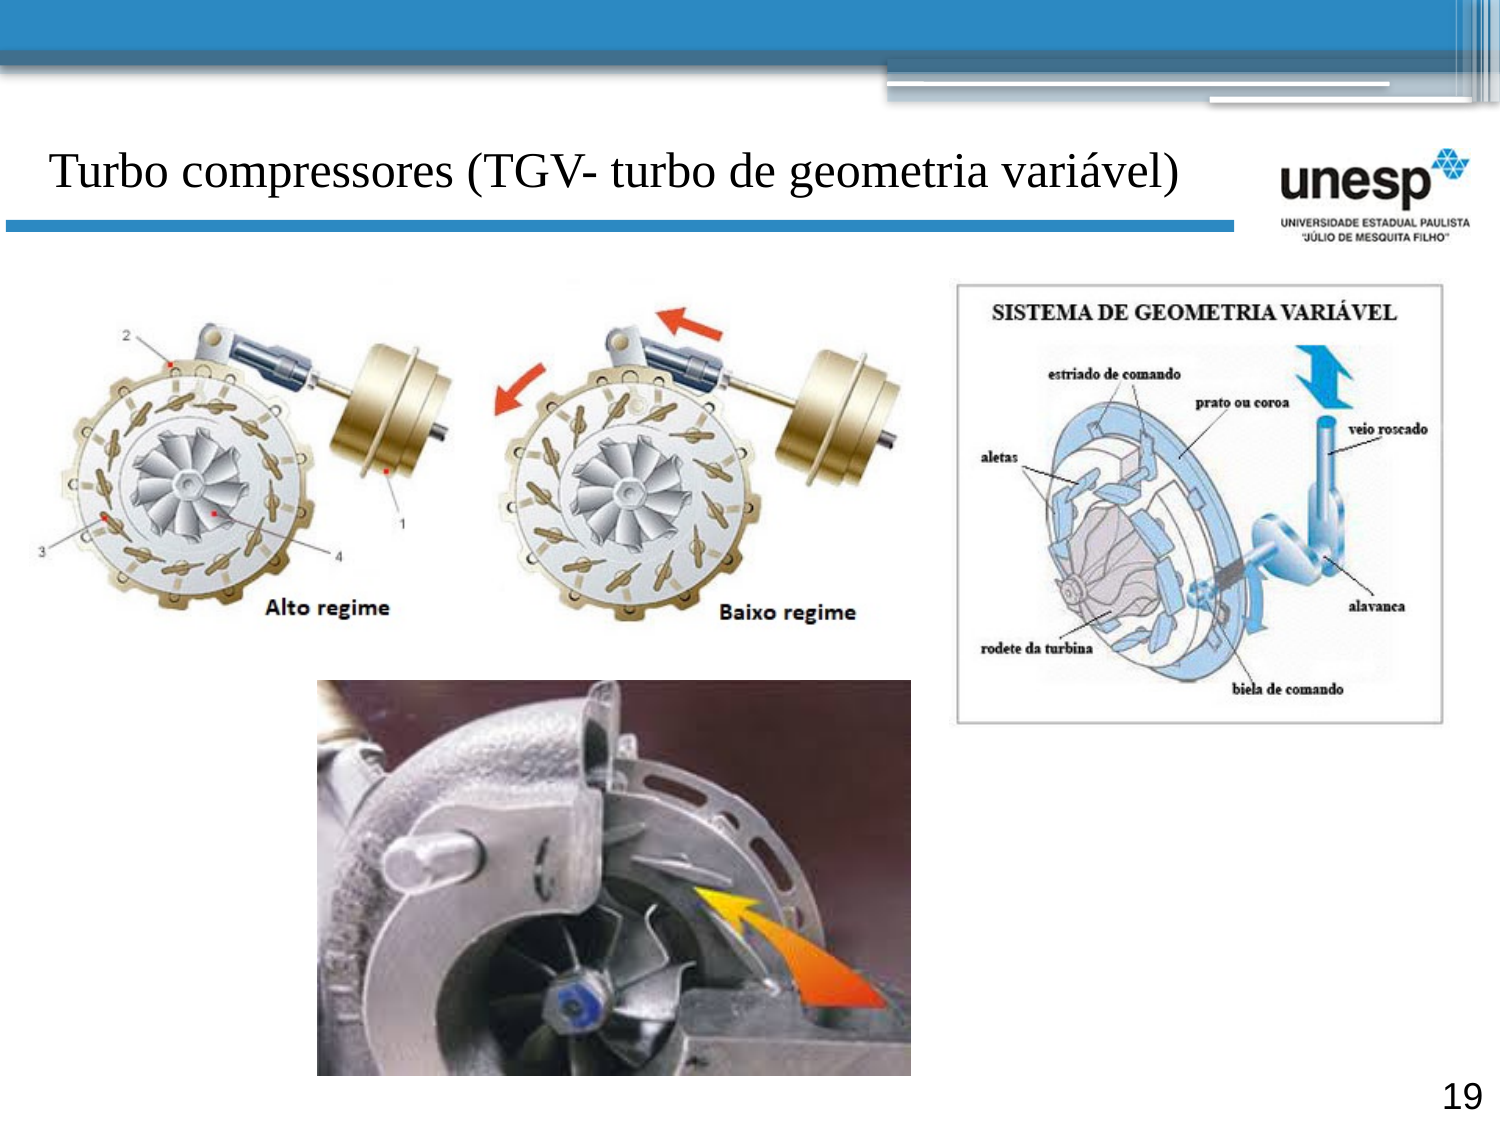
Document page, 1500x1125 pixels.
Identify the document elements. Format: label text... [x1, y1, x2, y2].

text_box 19 [1427, 1064, 1500, 1125]
picture [949, 278, 1450, 731]
picture [29, 278, 910, 642]
text_box Turbo compressores (TGV- turbo de geometria variável) [33, 130, 1195, 206]
picture [1281, 148, 1471, 245]
picture [317, 680, 912, 1076]
